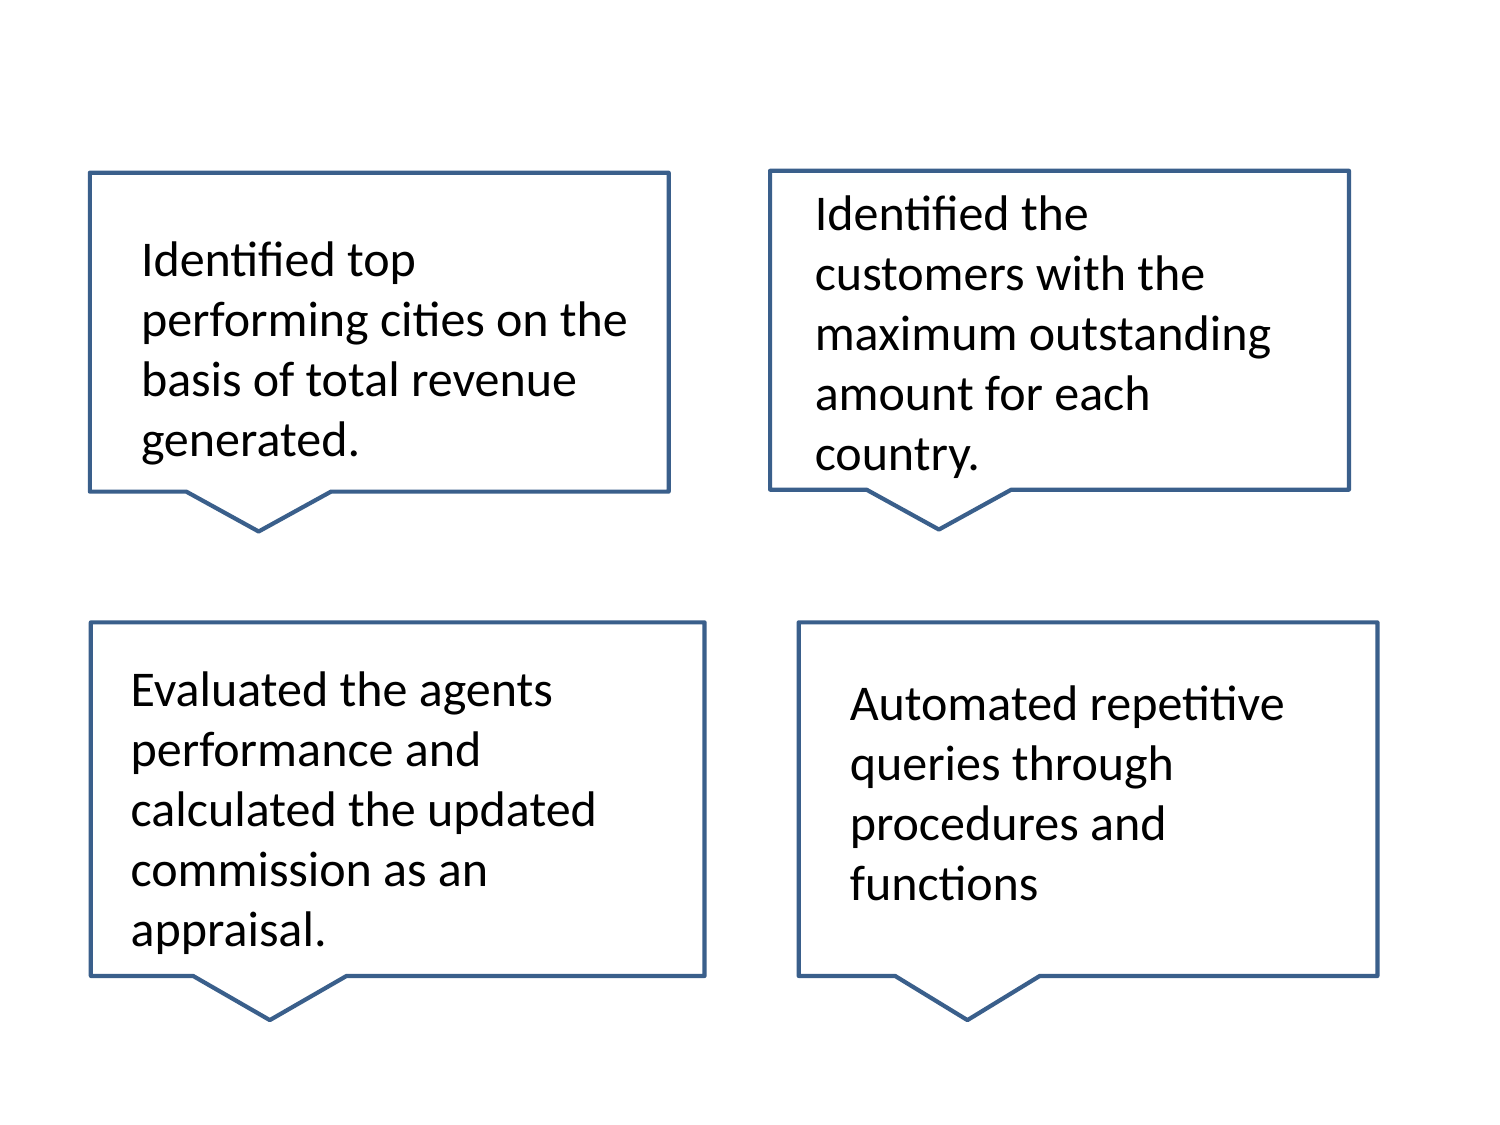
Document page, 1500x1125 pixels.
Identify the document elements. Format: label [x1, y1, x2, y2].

text_box [798, 622, 1378, 977]
text_box [89, 172, 669, 492]
text_box [769, 170, 1350, 537]
text_box [90, 622, 705, 1052]
